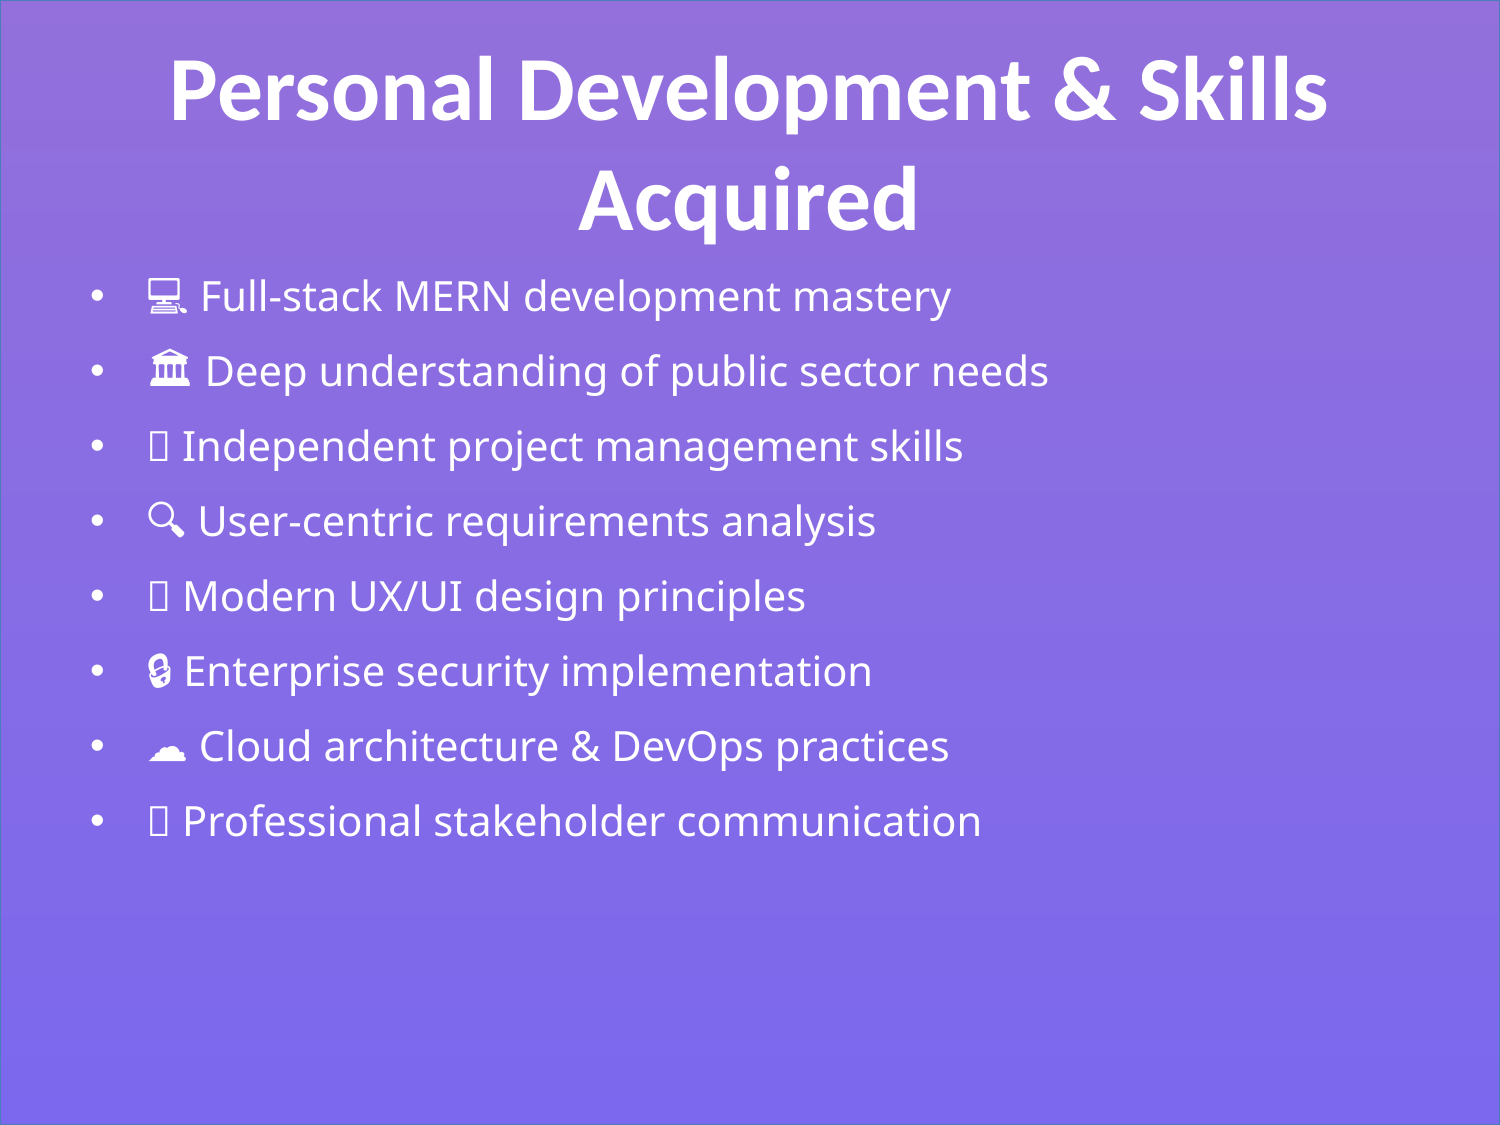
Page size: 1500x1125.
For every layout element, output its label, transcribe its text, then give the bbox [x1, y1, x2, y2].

text_box [0, 0, 1500, 1125]
list 💻 Full-stack MERN development mastery 🏛️ Deep understanding of public sector needs 👥 Independent project management skills 🔍 User-centric requirements analysis 🎨 Modern UX/UI design principles 🔒 Enterprise security implementation ☁️ Cloud architecture & DevOps practices 🤝 Professional stakeholder communication [75, 262, 1425, 1005]
title Personal Development & Skills Acquired [75, 45, 1425, 233]
